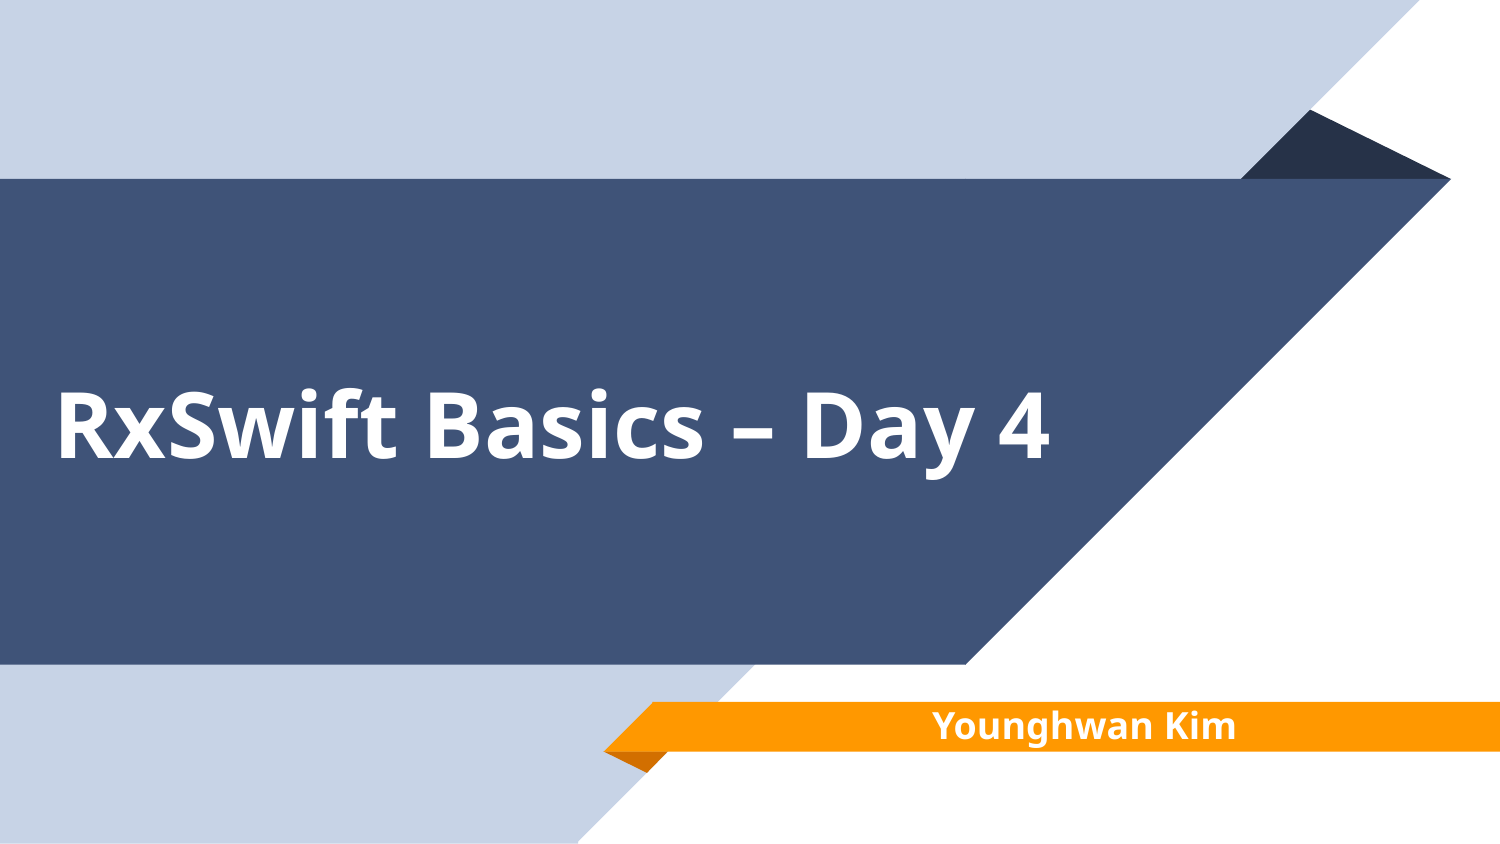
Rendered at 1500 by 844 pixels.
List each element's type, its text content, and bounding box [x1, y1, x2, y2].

text_box Younghwan Kim [783, 681, 1386, 768]
title RxSwift Basics – Day 4 [38, 178, 1076, 665]
